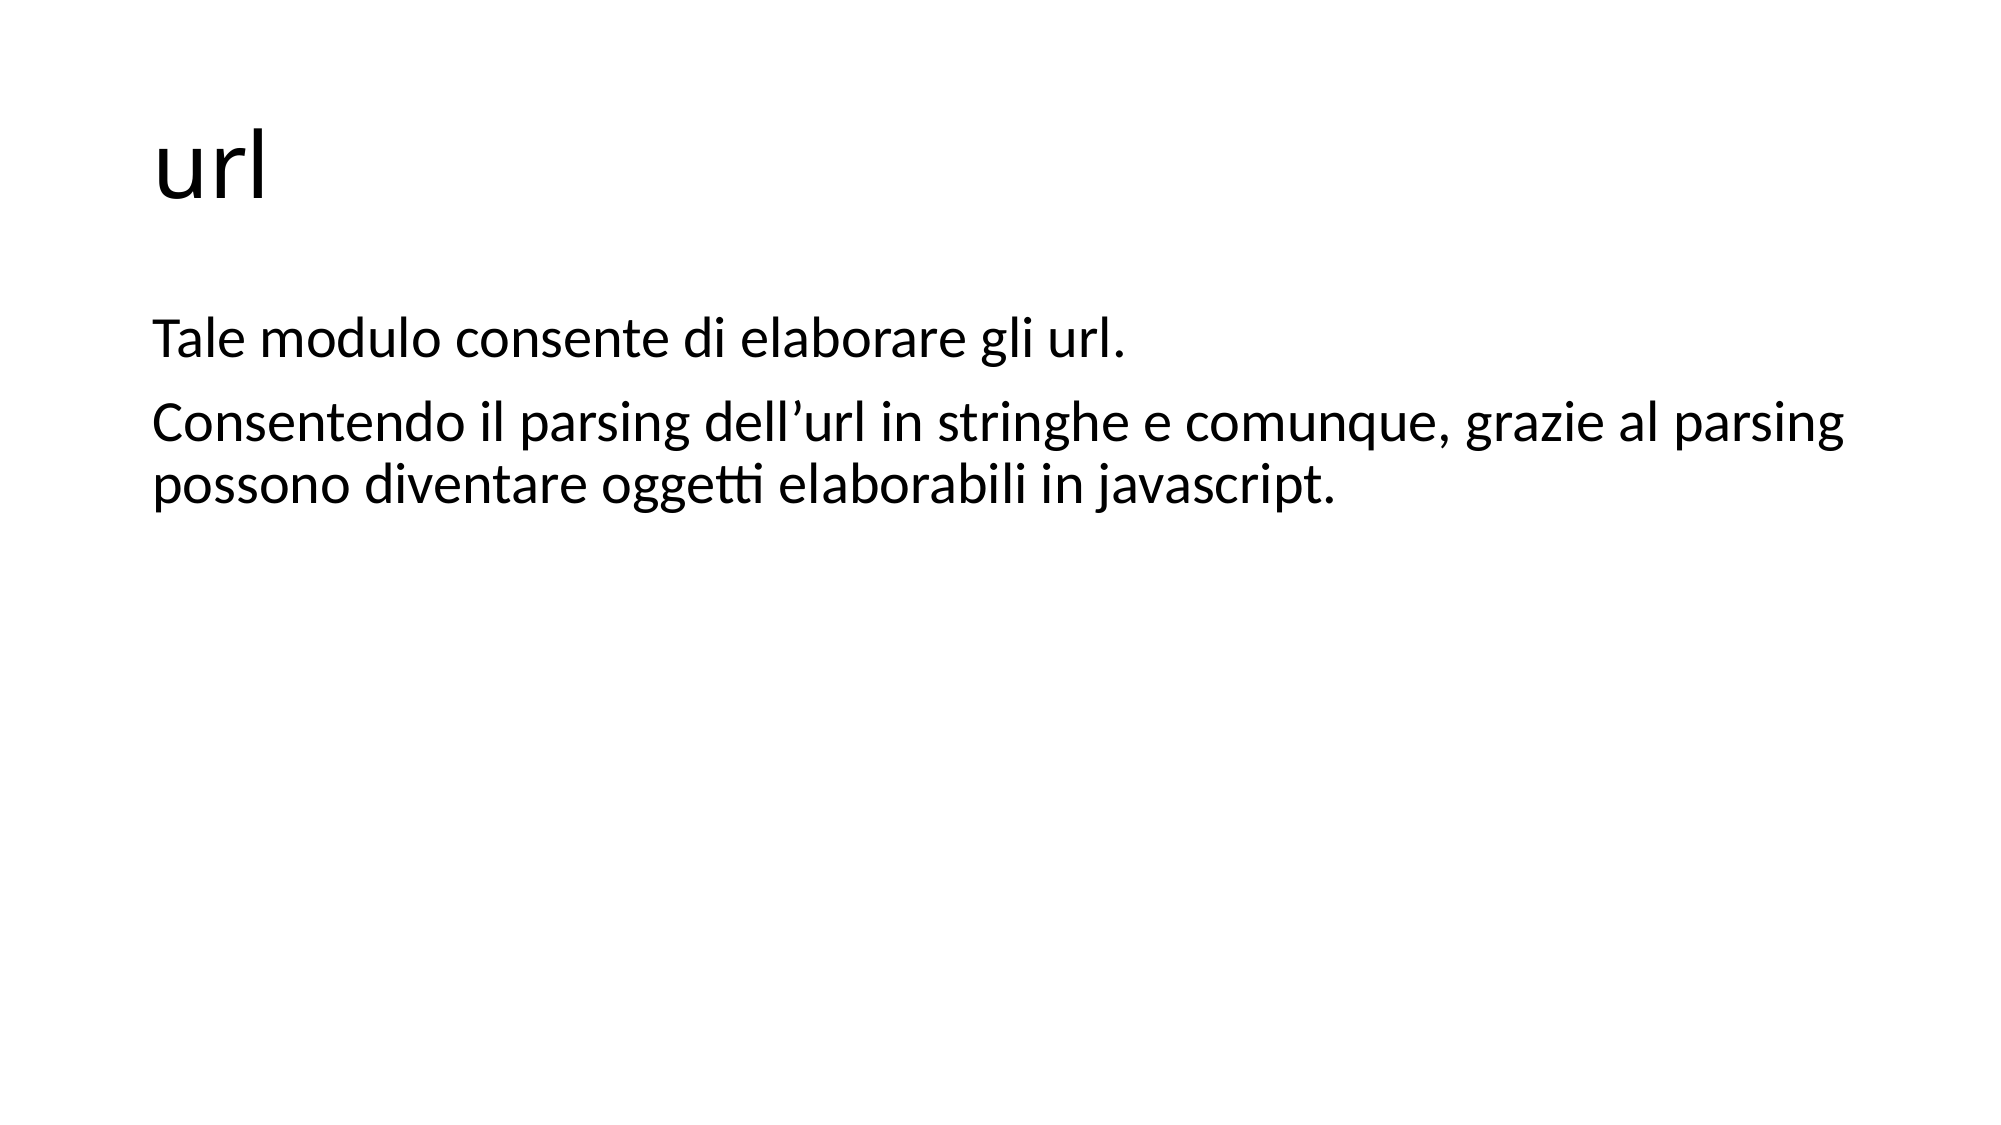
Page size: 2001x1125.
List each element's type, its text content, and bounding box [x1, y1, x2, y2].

title url [137, 59, 1863, 278]
list Tale modulo consente di elaborare gli url. Consentendo il parsing dell’url in stringhe e comunque, grazie al parsing possono diventare oggetti elaborabili in javascript. [137, 299, 1863, 1014]
